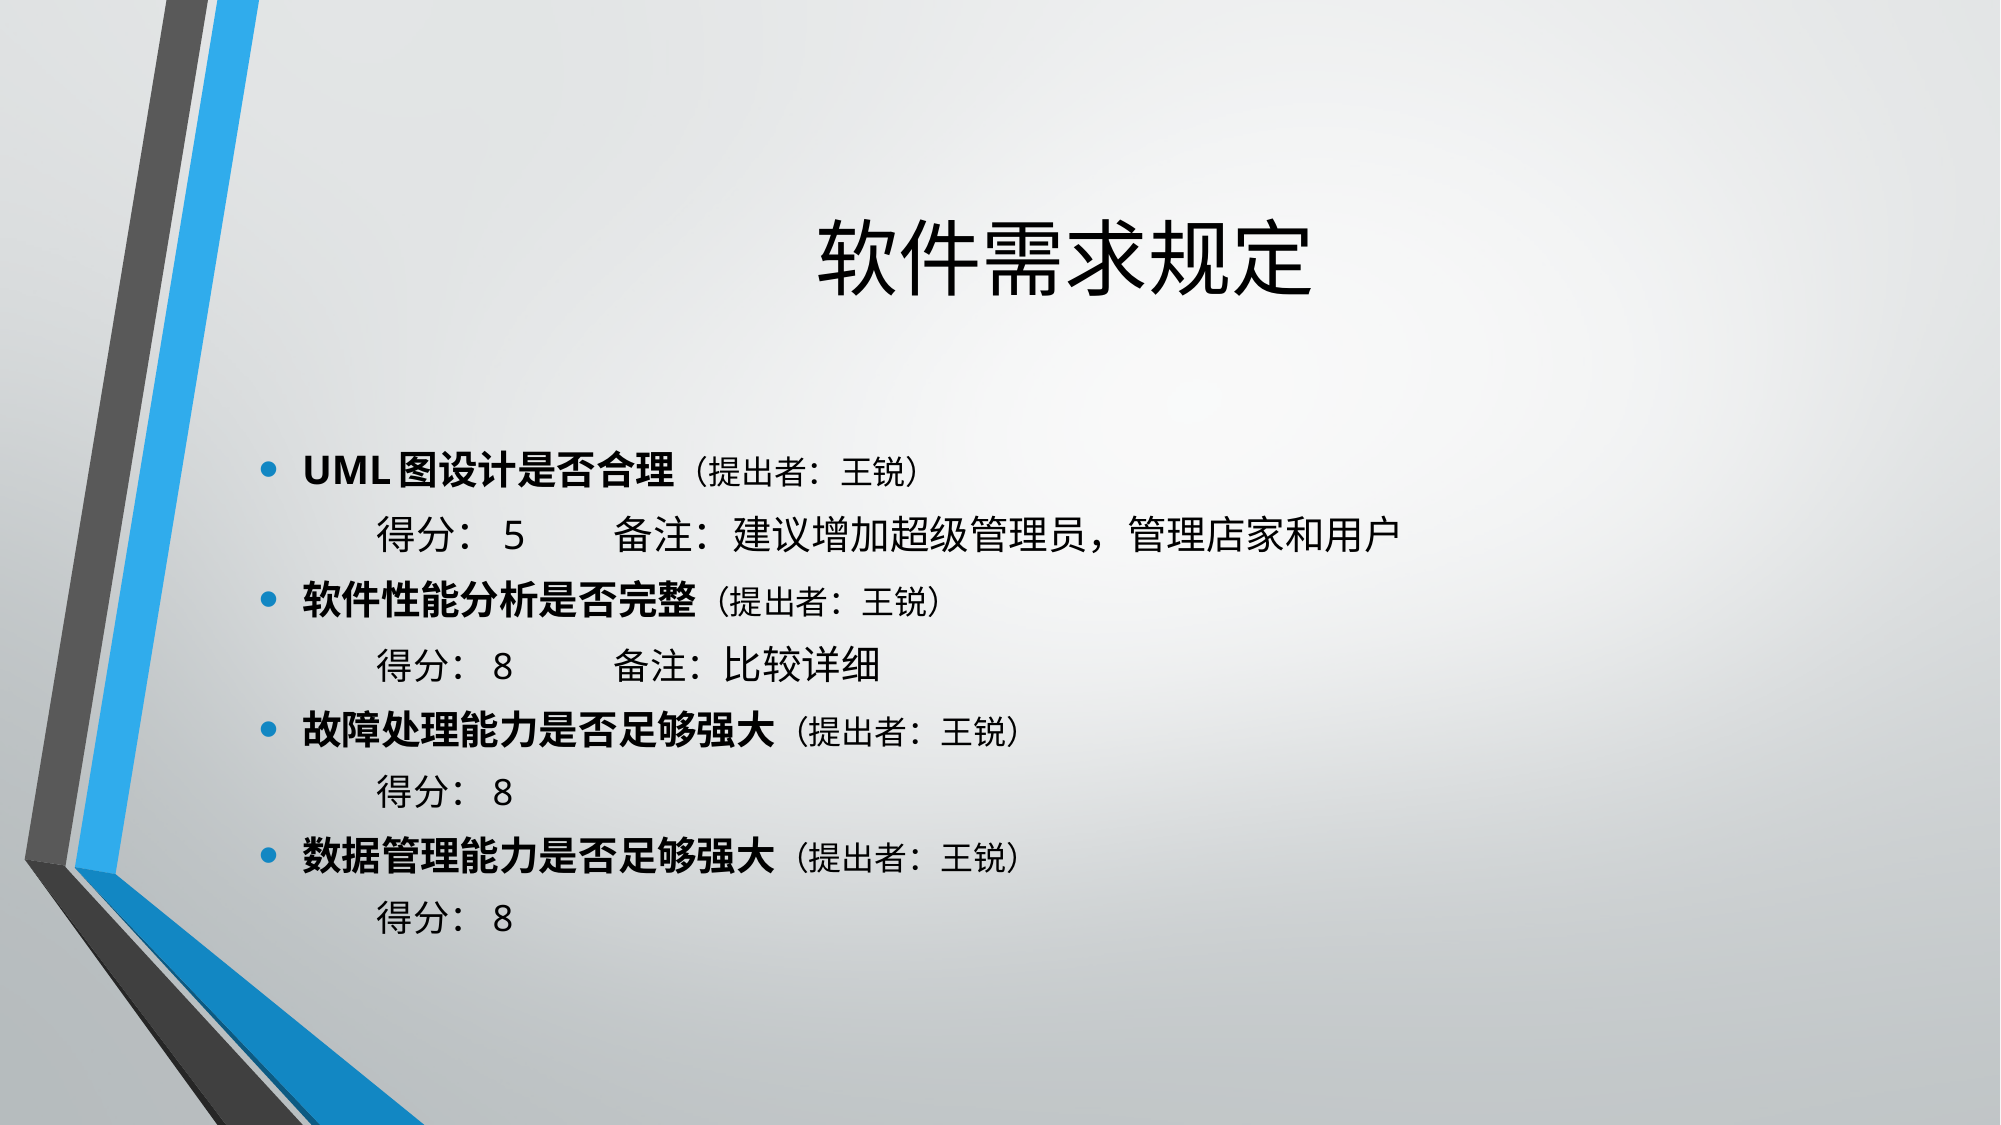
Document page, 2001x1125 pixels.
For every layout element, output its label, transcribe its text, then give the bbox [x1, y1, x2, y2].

title 软件需求规定 [243, 112, 1887, 400]
list UML图设计是否合理（提出者：王锐） 得分：5 备注：建议增加超级管理员，管理店家和用户 软件性能分析是否完整（提出者：王锐） 得分：8 备注：比较详细 故障处理能力是否足够强大（提出者：王锐） 得分：8 数据管理能力是否足够强大（提出者：王锐） 得分：8 [243, 437, 1887, 950]
